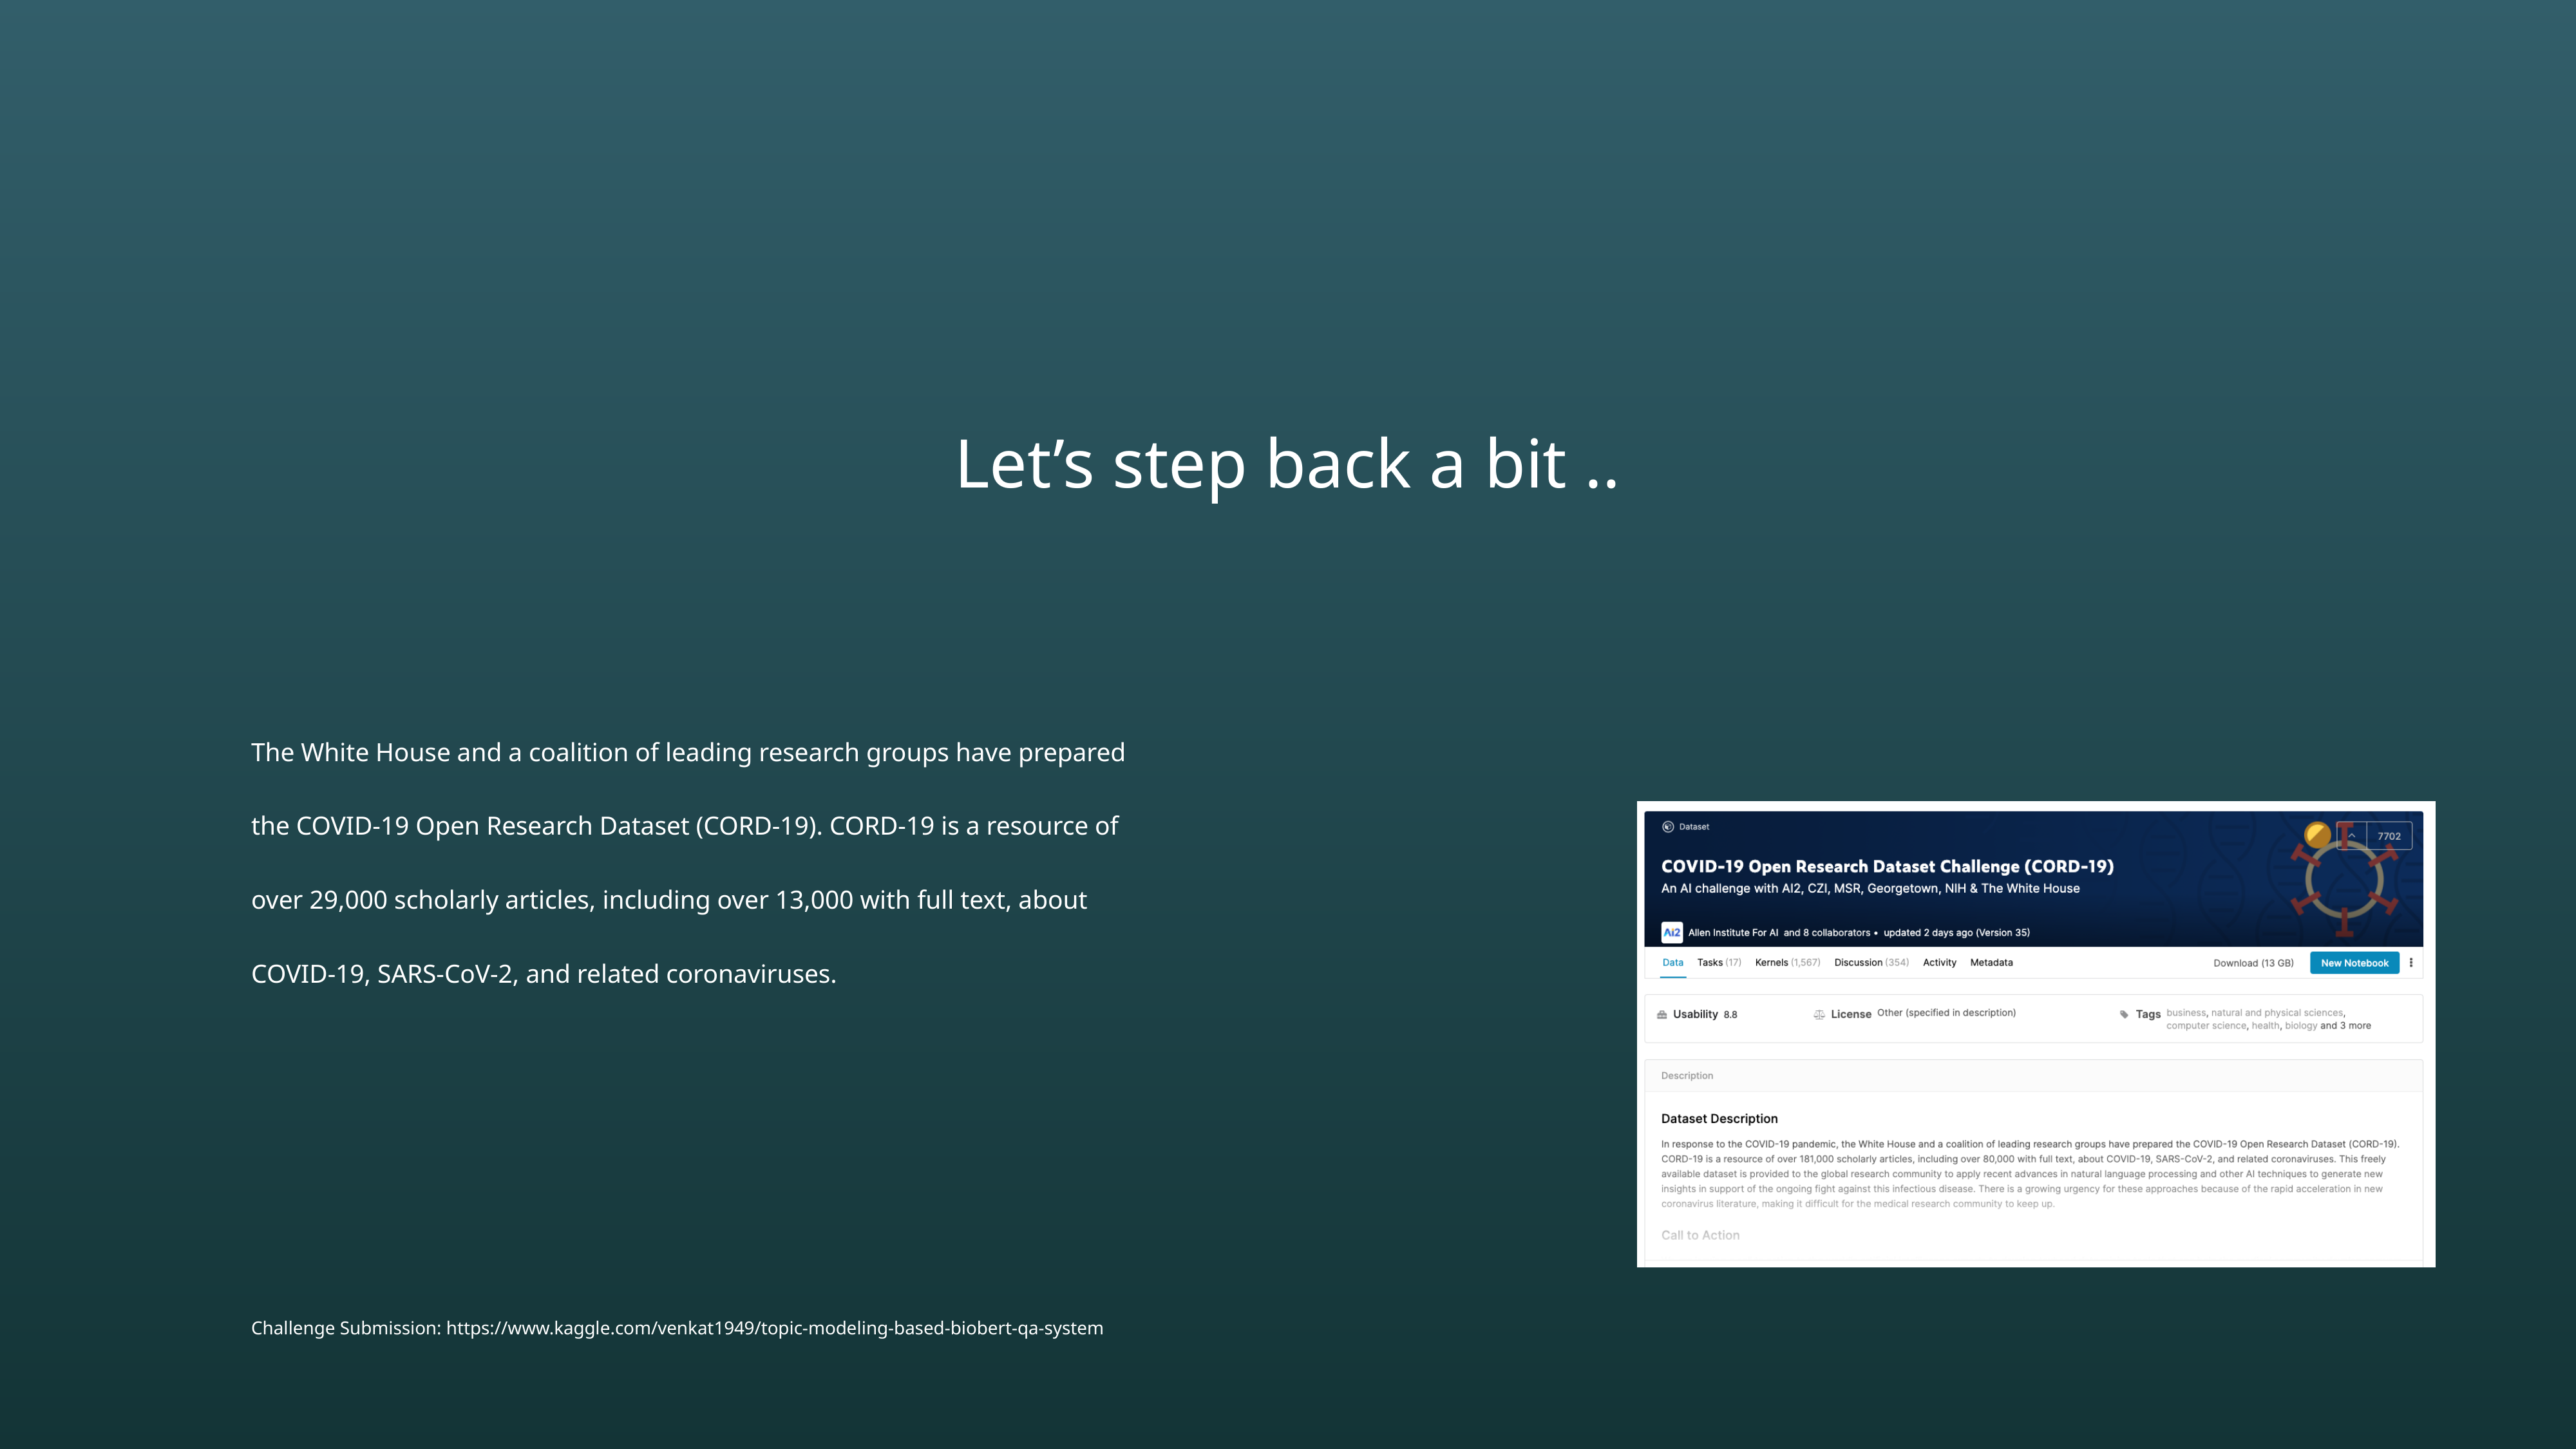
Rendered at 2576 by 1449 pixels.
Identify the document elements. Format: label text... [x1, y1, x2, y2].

text_box Let’s step back a bit .. [652, 415, 1924, 507]
picture [1637, 801, 2436, 1267]
text_box The White House and a coalition of leading research groups have prepared the COVID-19 Open Research Dataset (CORD-19). CORD-19 is a resource of over 29,000 scholarly articles, including over 13,000 with full text, about COVID-19, SARS-CoV-2, and related coronaviruses. Challenge Submission: https://www.kaggle.com/venkat1949/topic-modeling-based-biobert-qa-system [245, 649, 1164, 1419]
